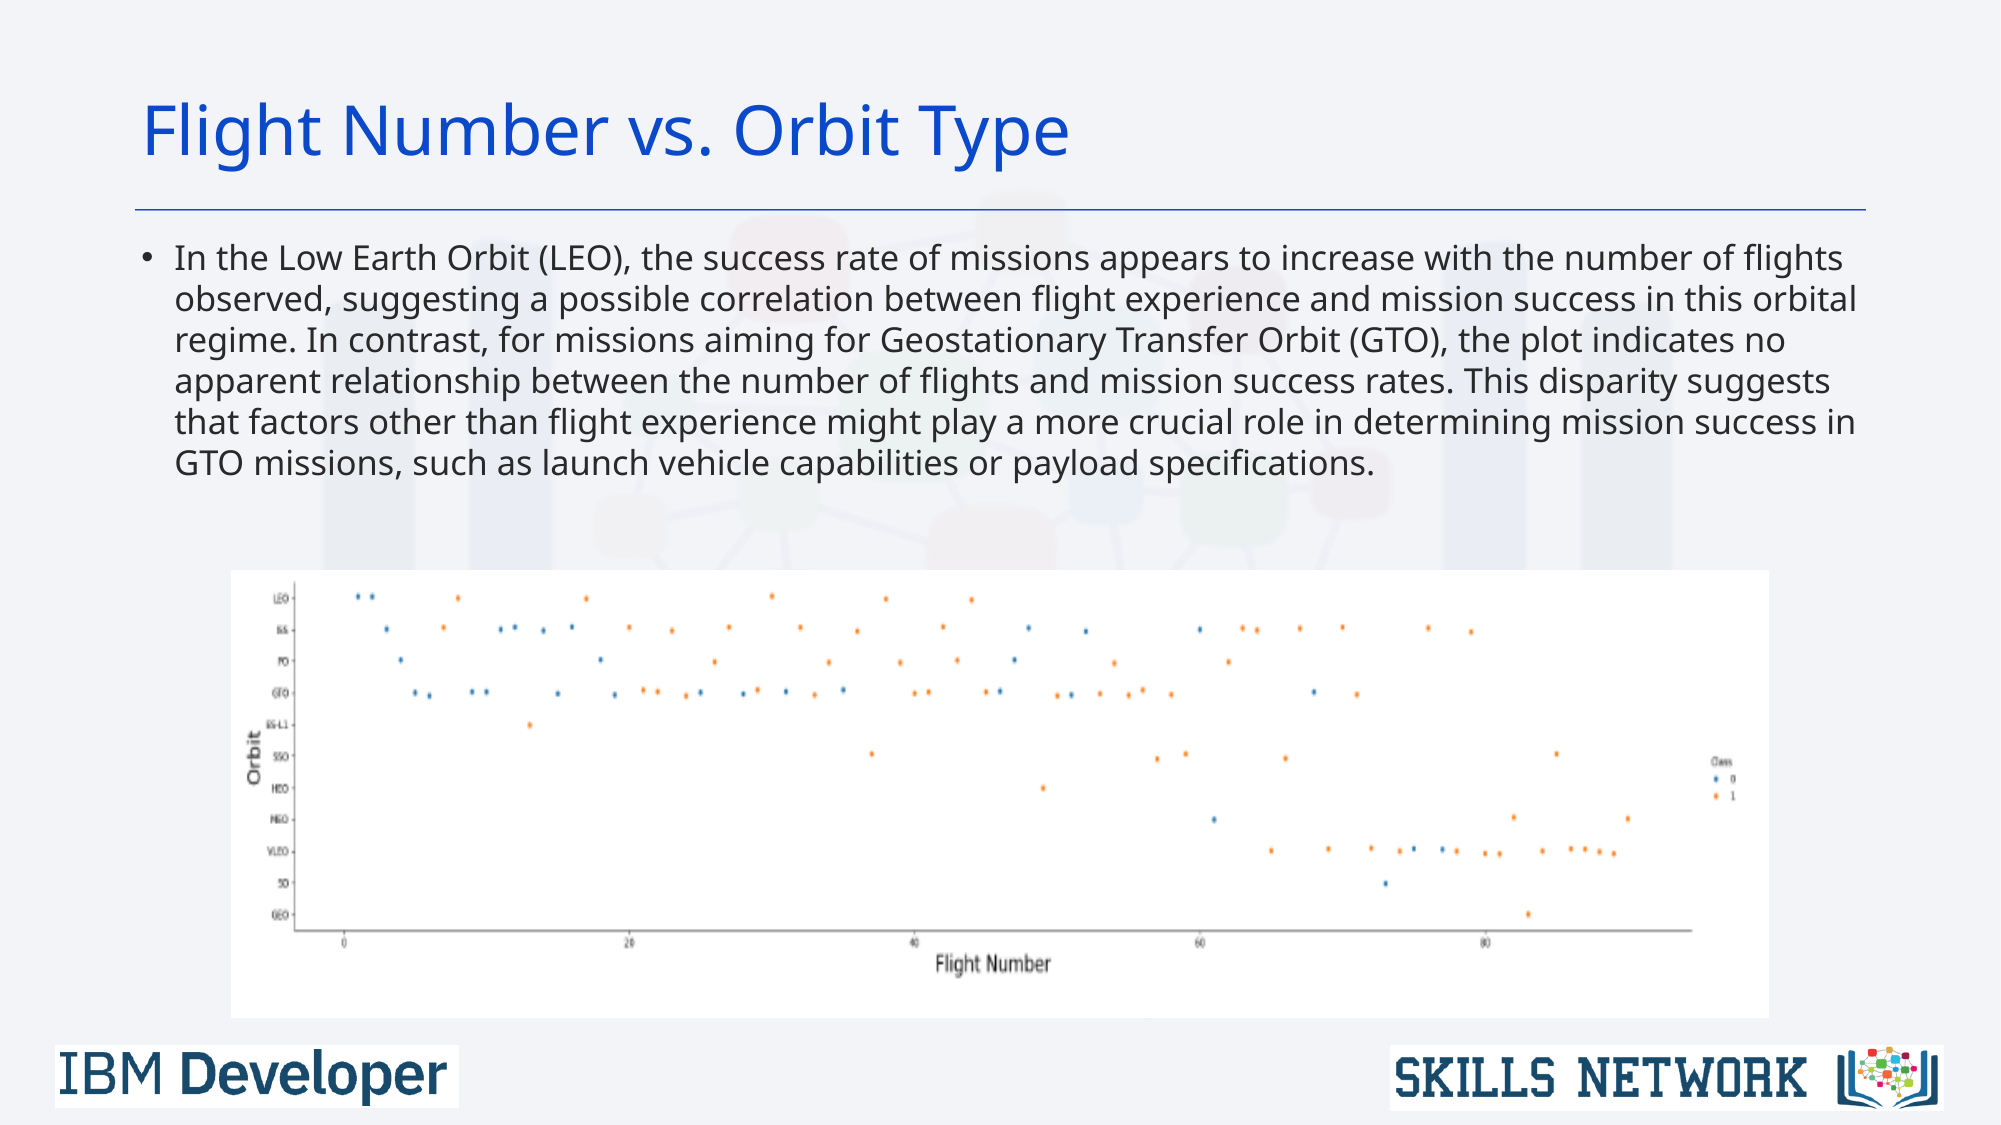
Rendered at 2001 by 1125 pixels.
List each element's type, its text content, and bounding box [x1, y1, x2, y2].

text_box Flight Number vs. Orbit Type [126, 88, 1852, 179]
picture [0, 0, 2001, 1125]
list In the Low Earth Orbit (LEO), the success rate of missions appears to increase with the number of flights observed, suggesting a possible correlation between flight experience and mission success in this orbital regime. In contrast, for missions aiming for Geostationary Transfer Orbit (GTO), the plot indicates no apparent relationship between the number of flights and mission success rates. This disparity suggests that factors other than flight experience might play a more crucial role in determining mission success in GTO missions, such as launch vehicle capabilities or payload specifications. [126, 228, 1913, 522]
